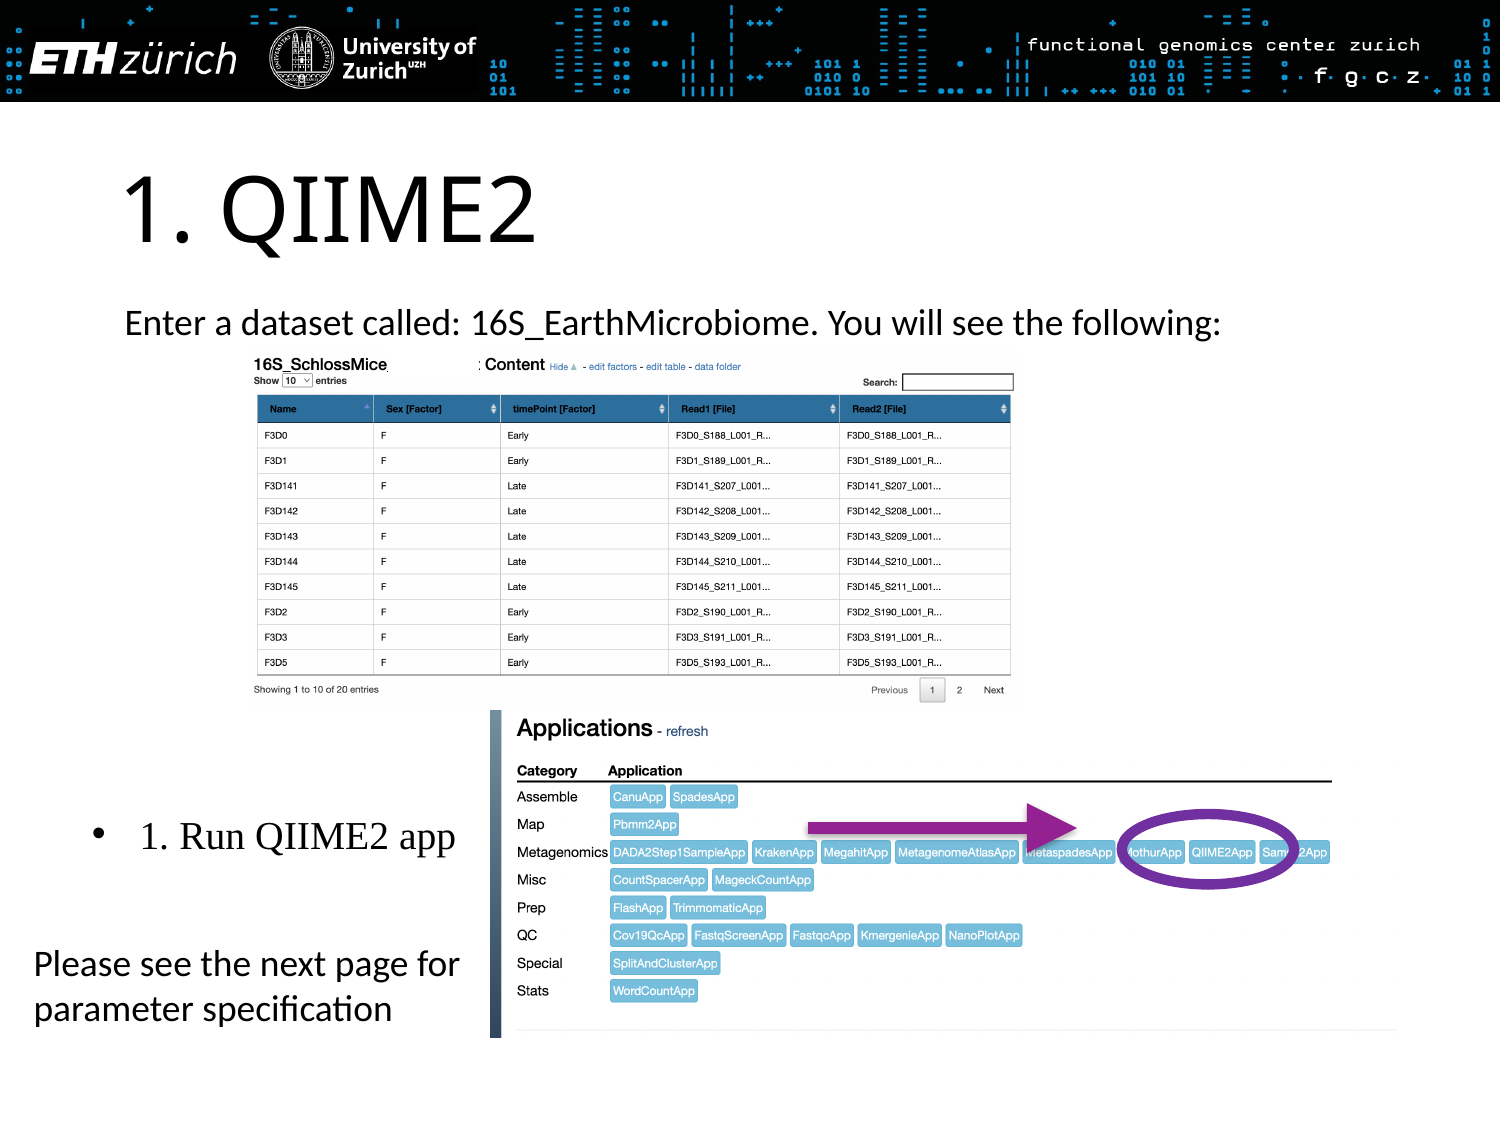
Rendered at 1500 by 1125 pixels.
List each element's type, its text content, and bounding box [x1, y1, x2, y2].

text_box Please see the next page for parameter specification [18, 931, 490, 1037]
text_box Enter a dataset called: 16S_EarthMicrobiome. You will see the following: [109, 290, 1238, 350]
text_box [801, 800, 1084, 864]
text_box 1. Run QIIME2 app [89, 806, 490, 858]
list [490, 709, 1397, 1038]
picture [248, 350, 1018, 710]
picture [0, 0, 1500, 102]
title 1. QIIME2 [103, 147, 1397, 278]
